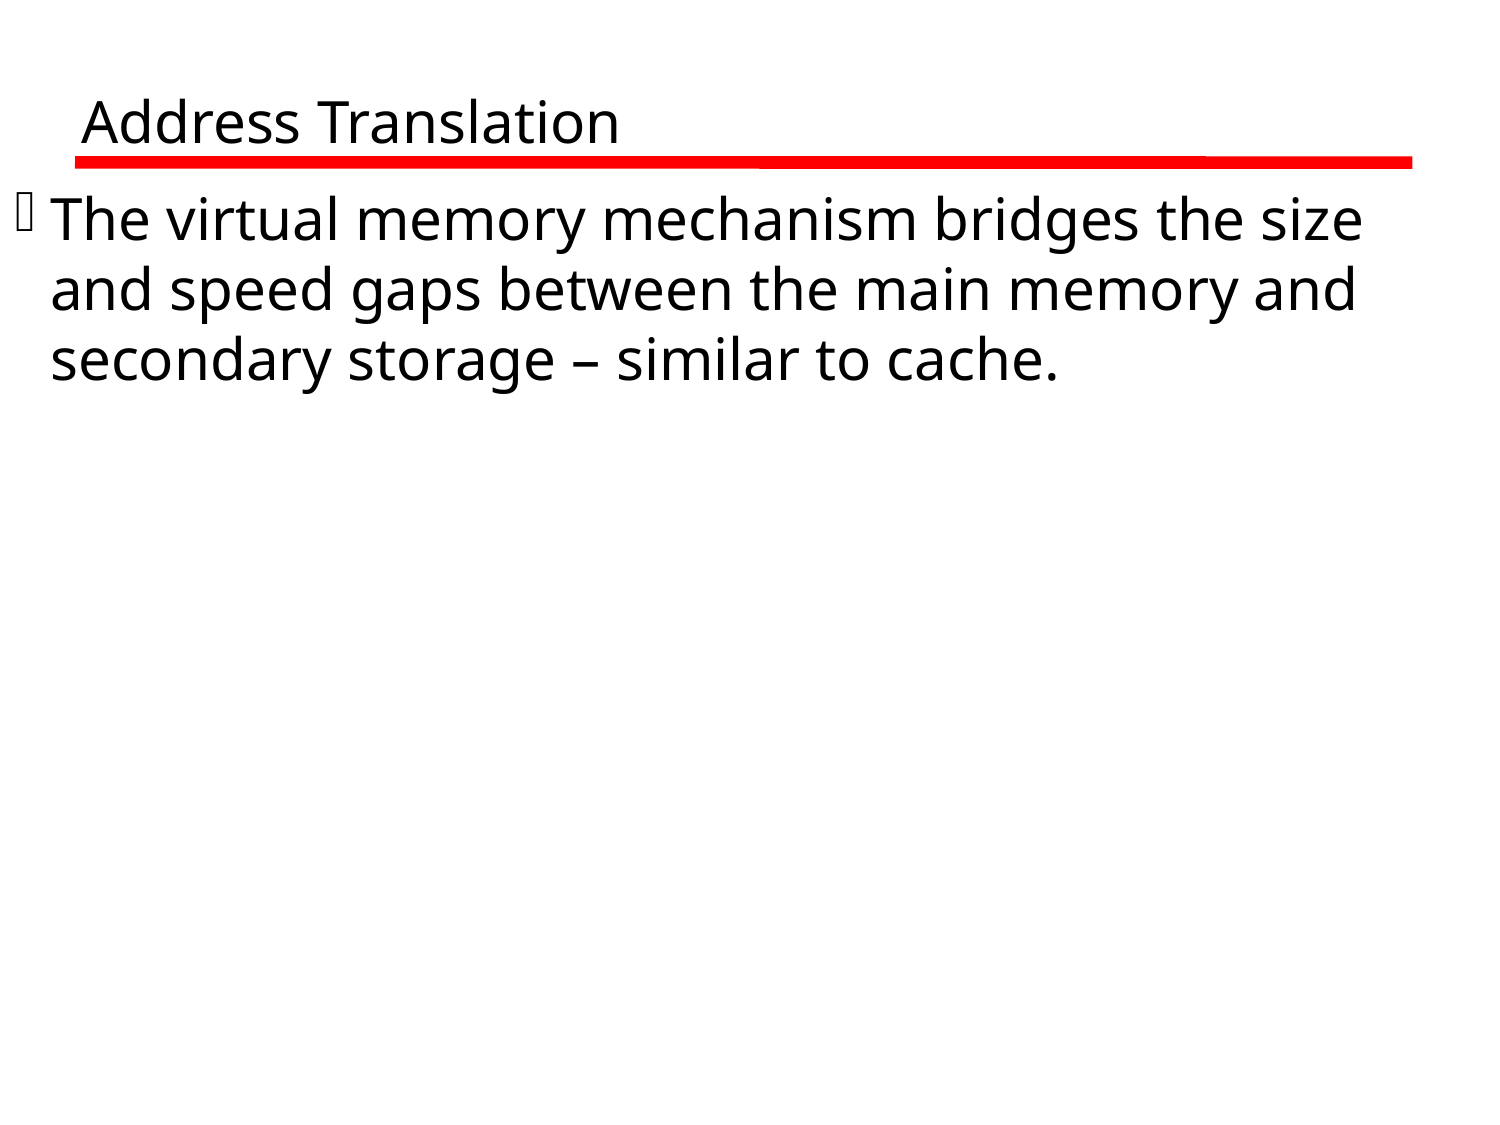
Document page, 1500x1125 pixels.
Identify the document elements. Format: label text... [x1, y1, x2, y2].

text_box Address Translation [66, 24, 1413, 163]
text_box The virtual memory mechanism bridges the size and speed gaps between the main memory and secondary storage – similar to cache. [0, 174, 1475, 1100]
